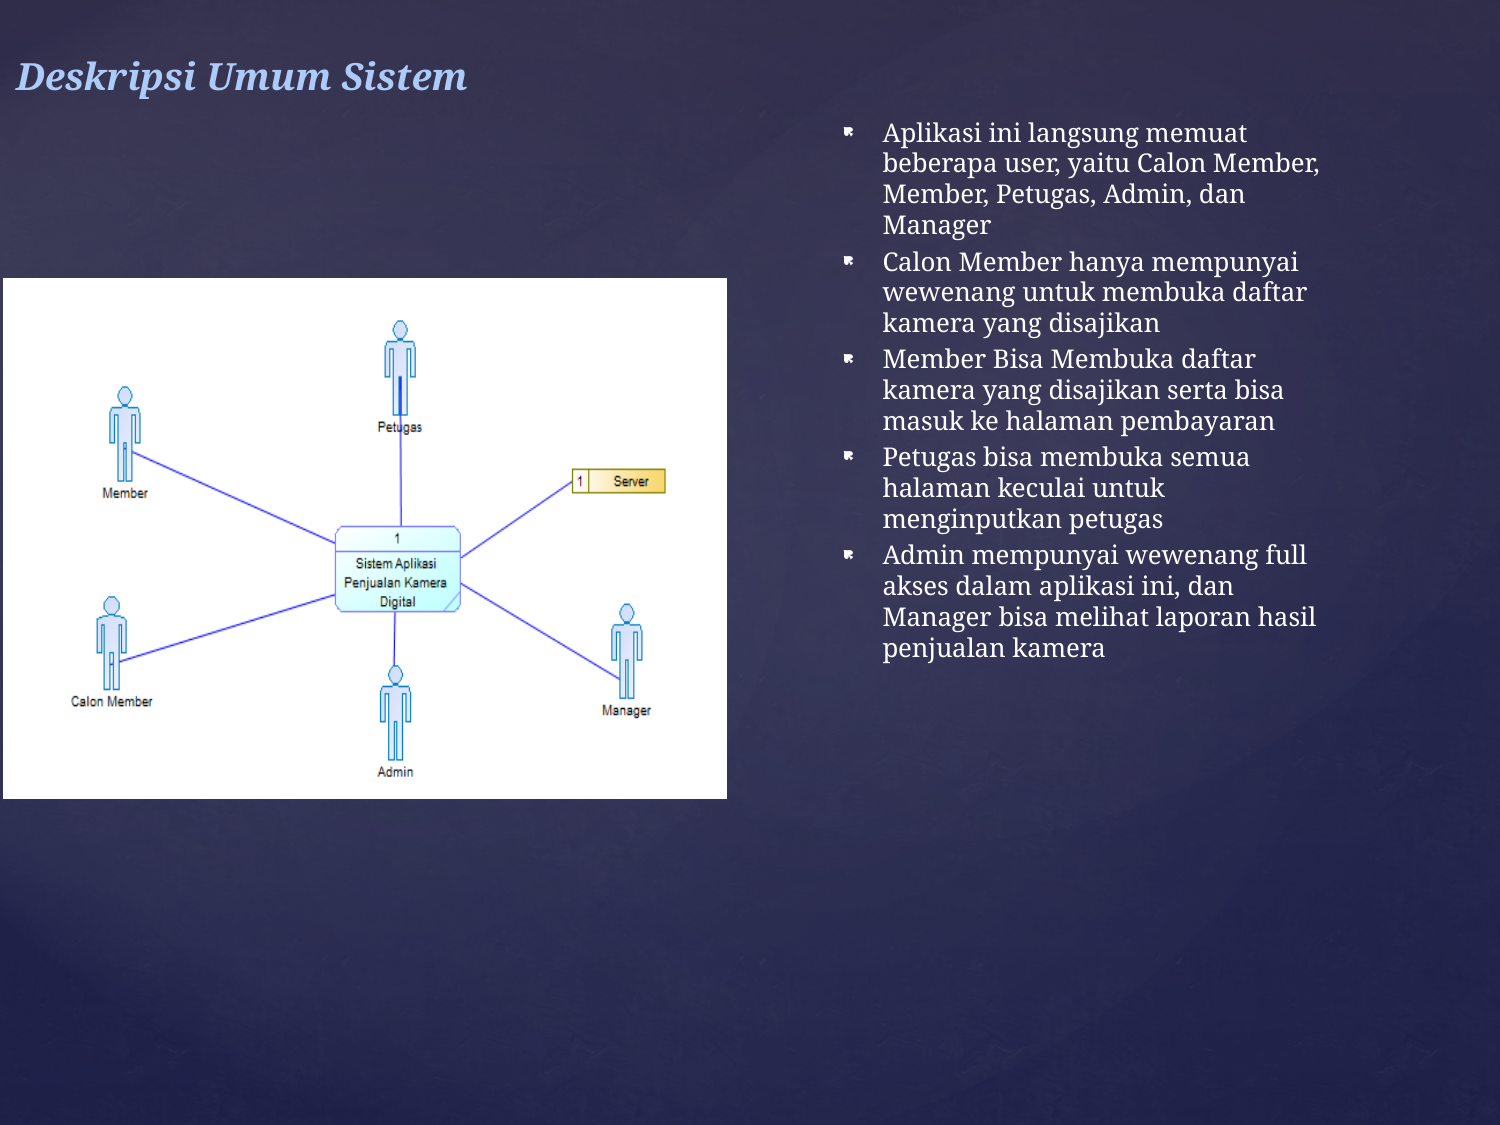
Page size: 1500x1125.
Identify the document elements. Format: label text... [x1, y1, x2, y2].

title Deskripsi Umum Sistem [1, 0, 1239, 150]
list Aplikasi ini langsung memuat beberapa user, yaitu Calon Member, Member, Petugas, Admin, dan Manager Calon Member hanya mempunyai wewenang untuk membuka daftar kamera yang disajikan Member Bisa Membuka daftar kamera yang disajikan serta bisa masuk ke halaman pembayaran Petugas bisa membuka semua halaman keculai untuk menginputkan petugas Admin mempunyai wewenang full akses dalam aplikasi ini, dan Manager bisa melihat laporan hasil penjualan kamera [825, 108, 1362, 671]
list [3, 278, 728, 800]
